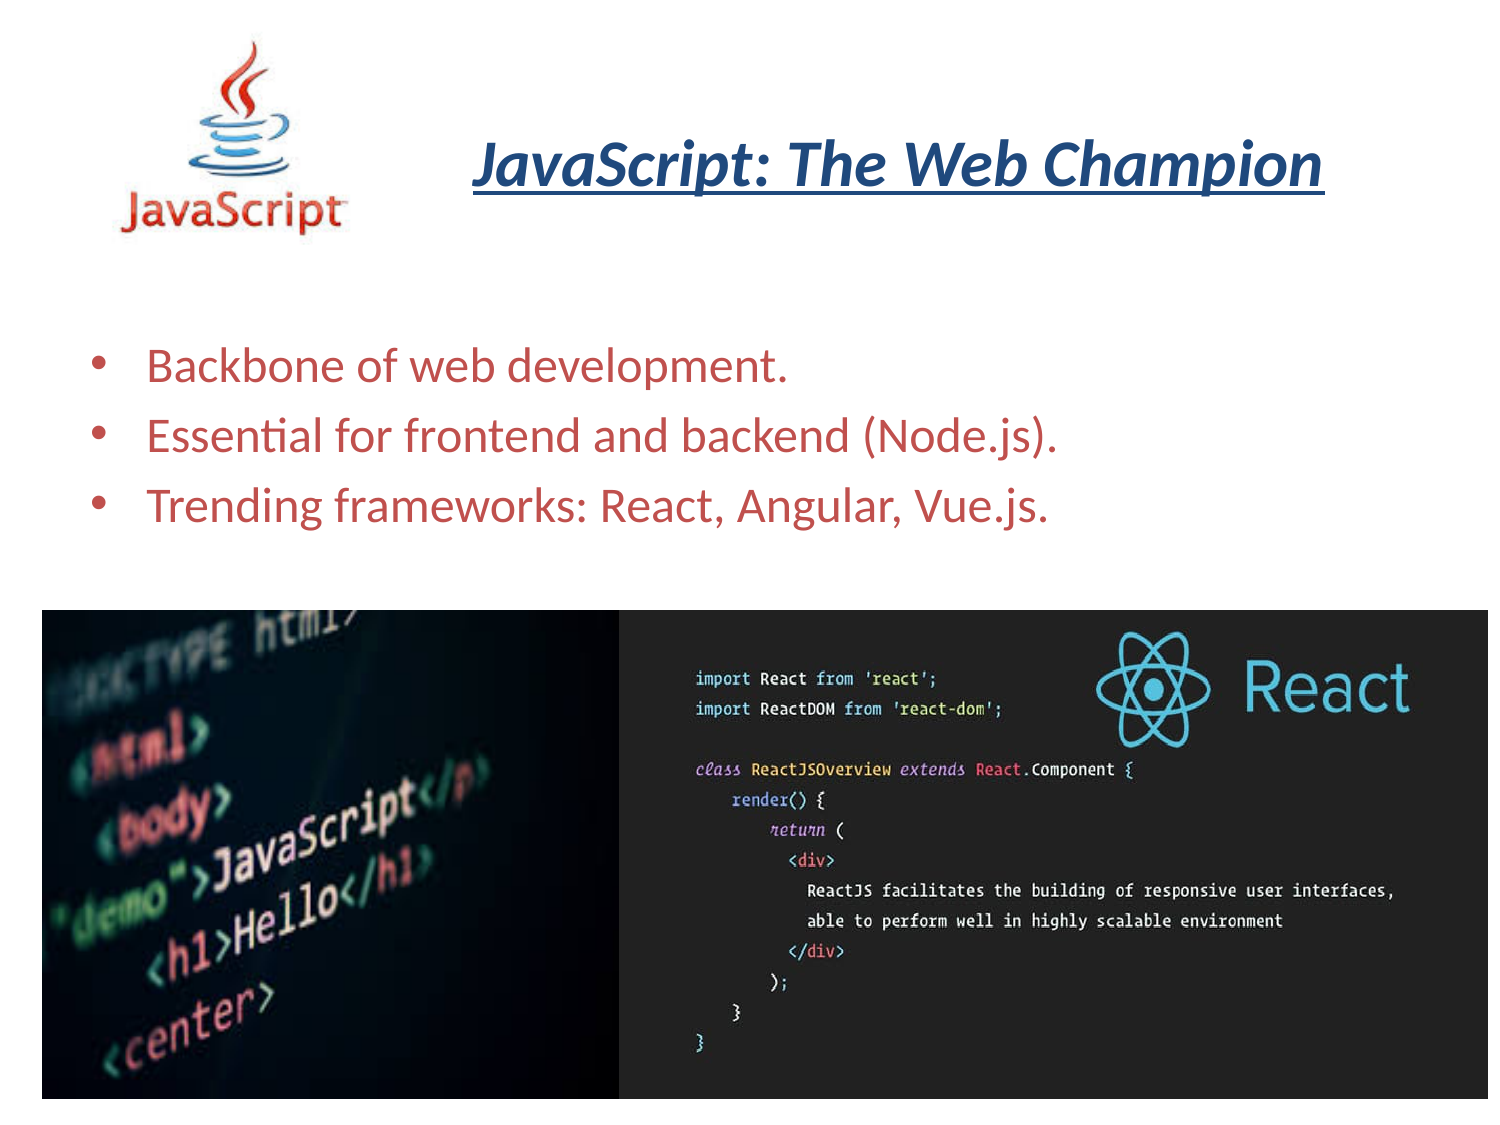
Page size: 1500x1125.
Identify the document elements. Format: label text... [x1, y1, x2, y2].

picture [41, 610, 1488, 1099]
list Backbone of web development. Essential for frontend and backend (Node.js). Trending frameworks: React, Angular, Vue.js. [75, 324, 1425, 609]
picture [0, 7, 469, 271]
title JavaScript: The Web Champion [473, 82, 1461, 238]
